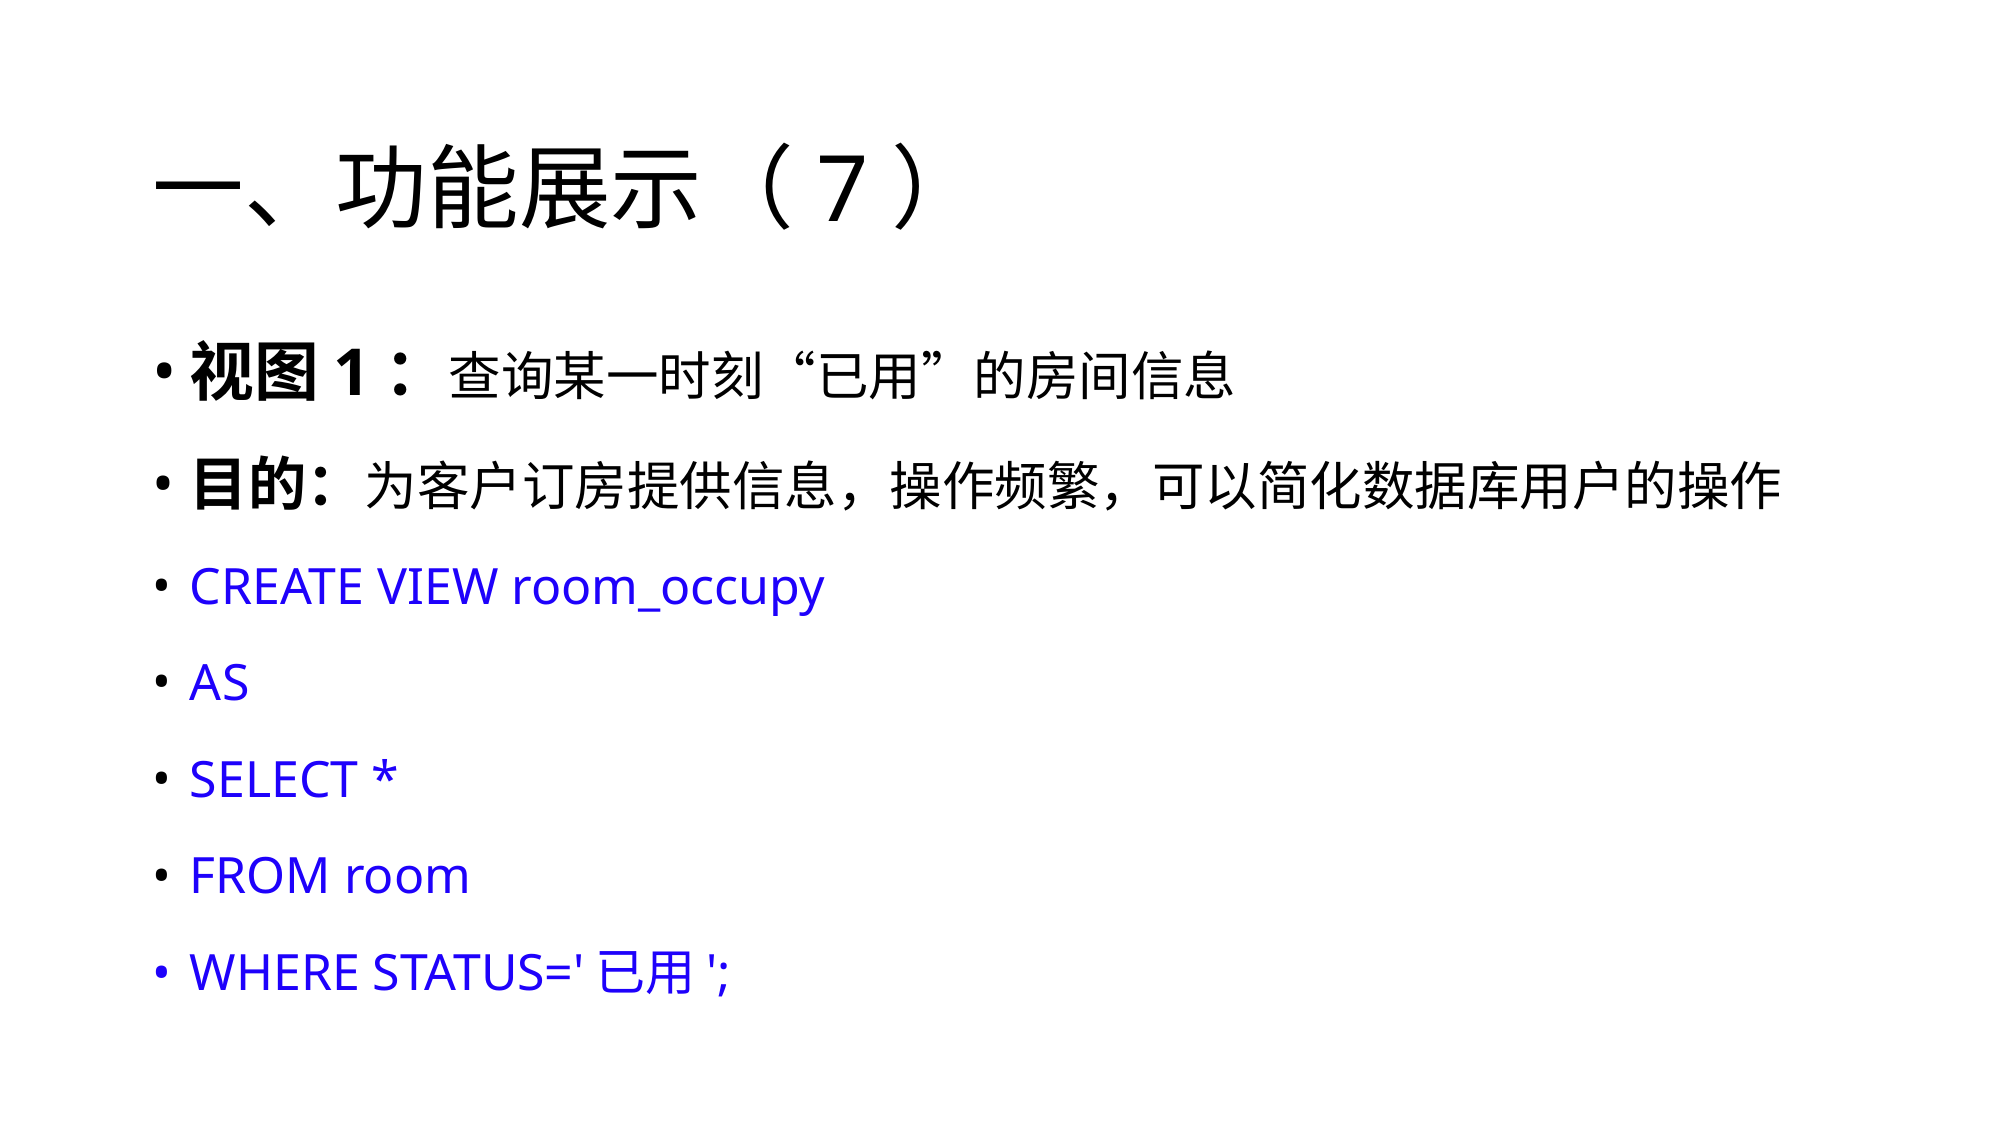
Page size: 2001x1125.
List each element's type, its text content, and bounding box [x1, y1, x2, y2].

list 视图1：查询某一时刻“已用”的房间信息 目的：为客户订房提供信息，操作频繁，可以简化数据库用户的操作 CREATE VIEW room_occupy AS SELECT * FROM room WHERE STATUS='已用'; [137, 299, 1863, 1014]
title 一、功能展示（7） [137, 59, 1863, 278]
